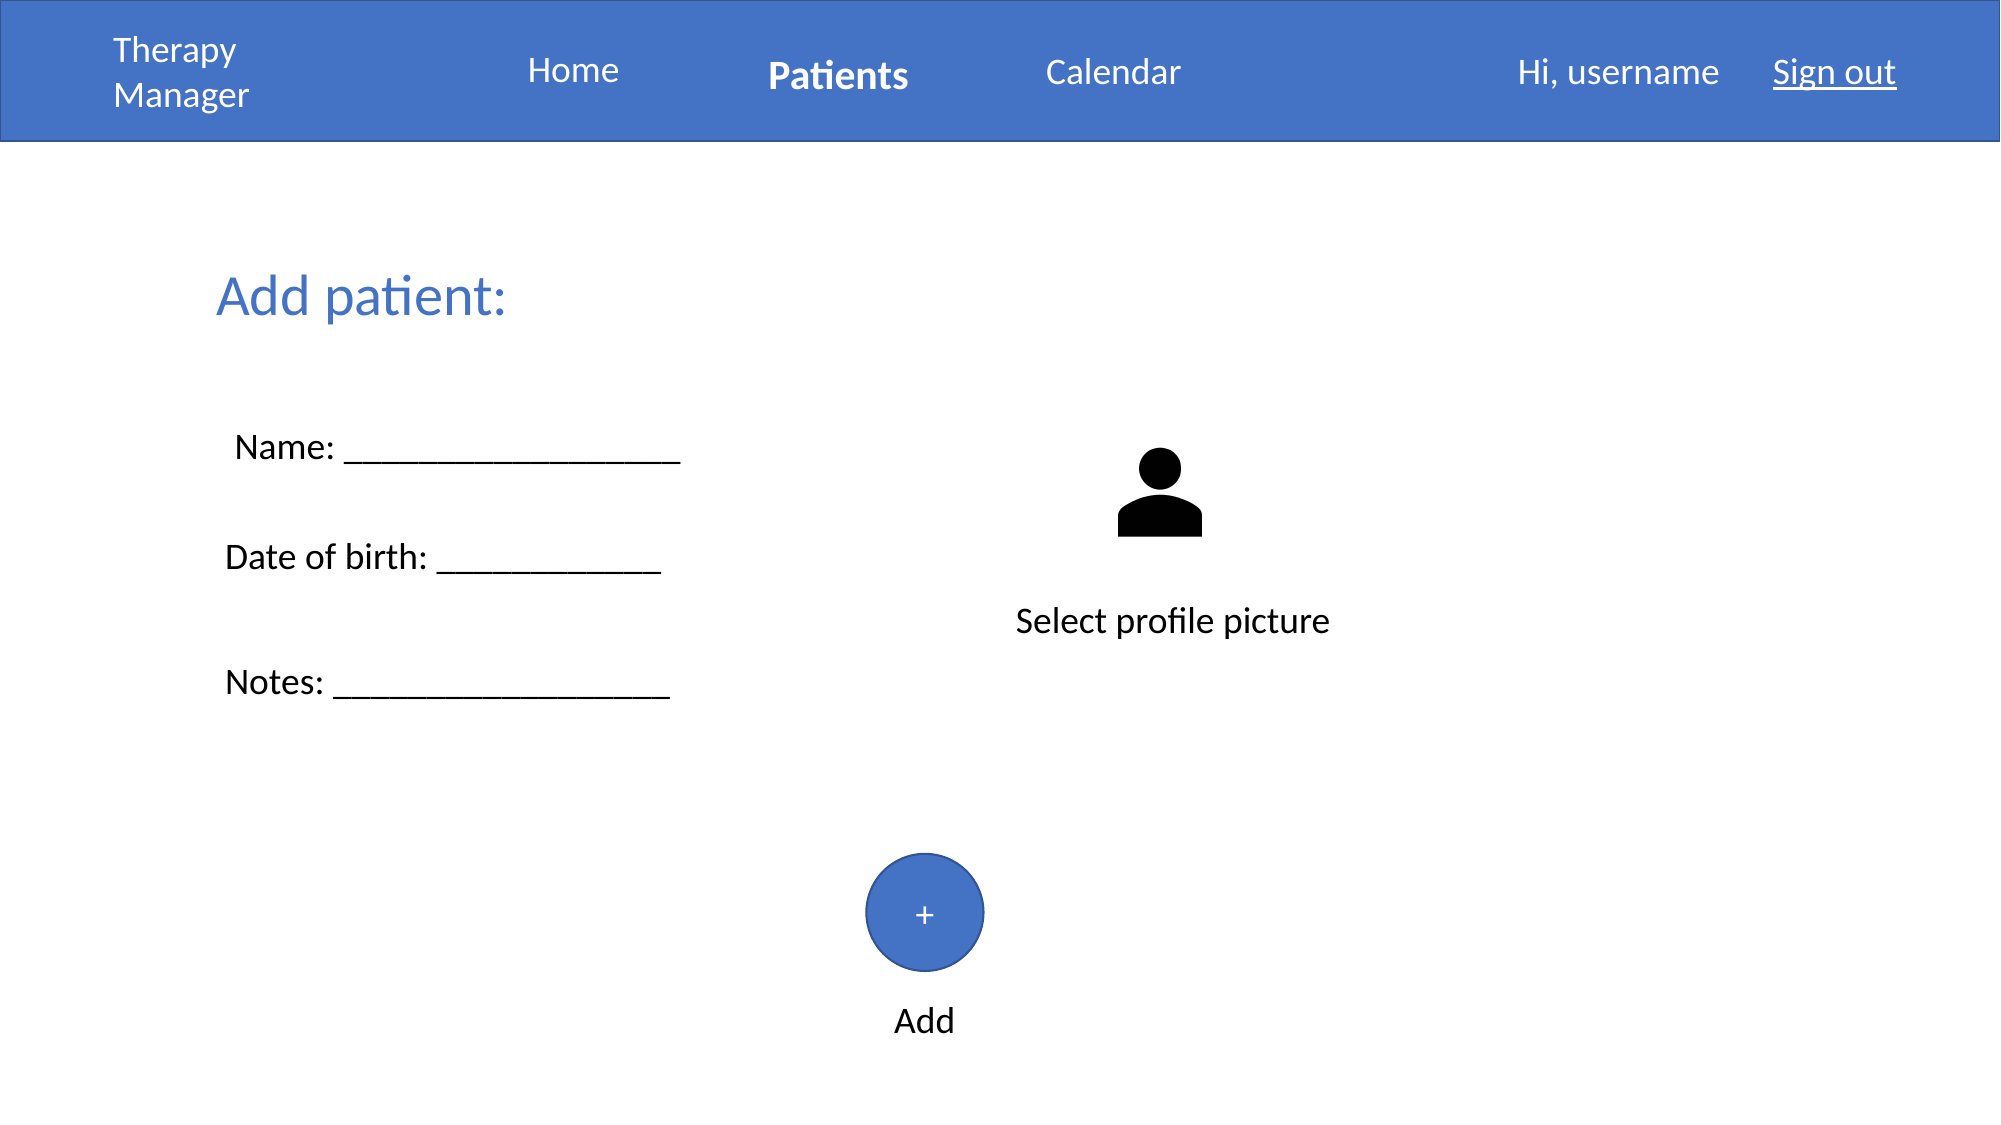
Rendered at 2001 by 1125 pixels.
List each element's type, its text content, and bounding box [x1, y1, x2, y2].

text_box Calendar [1031, 39, 1197, 100]
text_box Hi, username [1503, 39, 1758, 100]
text_box Notes: __________________ [210, 649, 686, 710]
picture [1097, 429, 1223, 555]
text_box Date of birth: ____________ [210, 524, 678, 584]
text_box Select profile picture [1001, 588, 1346, 649]
text_box Patients [753, 40, 924, 105]
text_box Add [879, 988, 971, 1049]
text_box [0, 0, 2000, 142]
text_box + [865, 852, 985, 973]
text_box Home [513, 37, 635, 98]
text_box Name: __________________ [219, 414, 697, 475]
text_box Therapy Manager [98, 17, 374, 122]
text_box Sign out [1758, 39, 1971, 100]
text_box Add patient: [0, 249, 932, 335]
